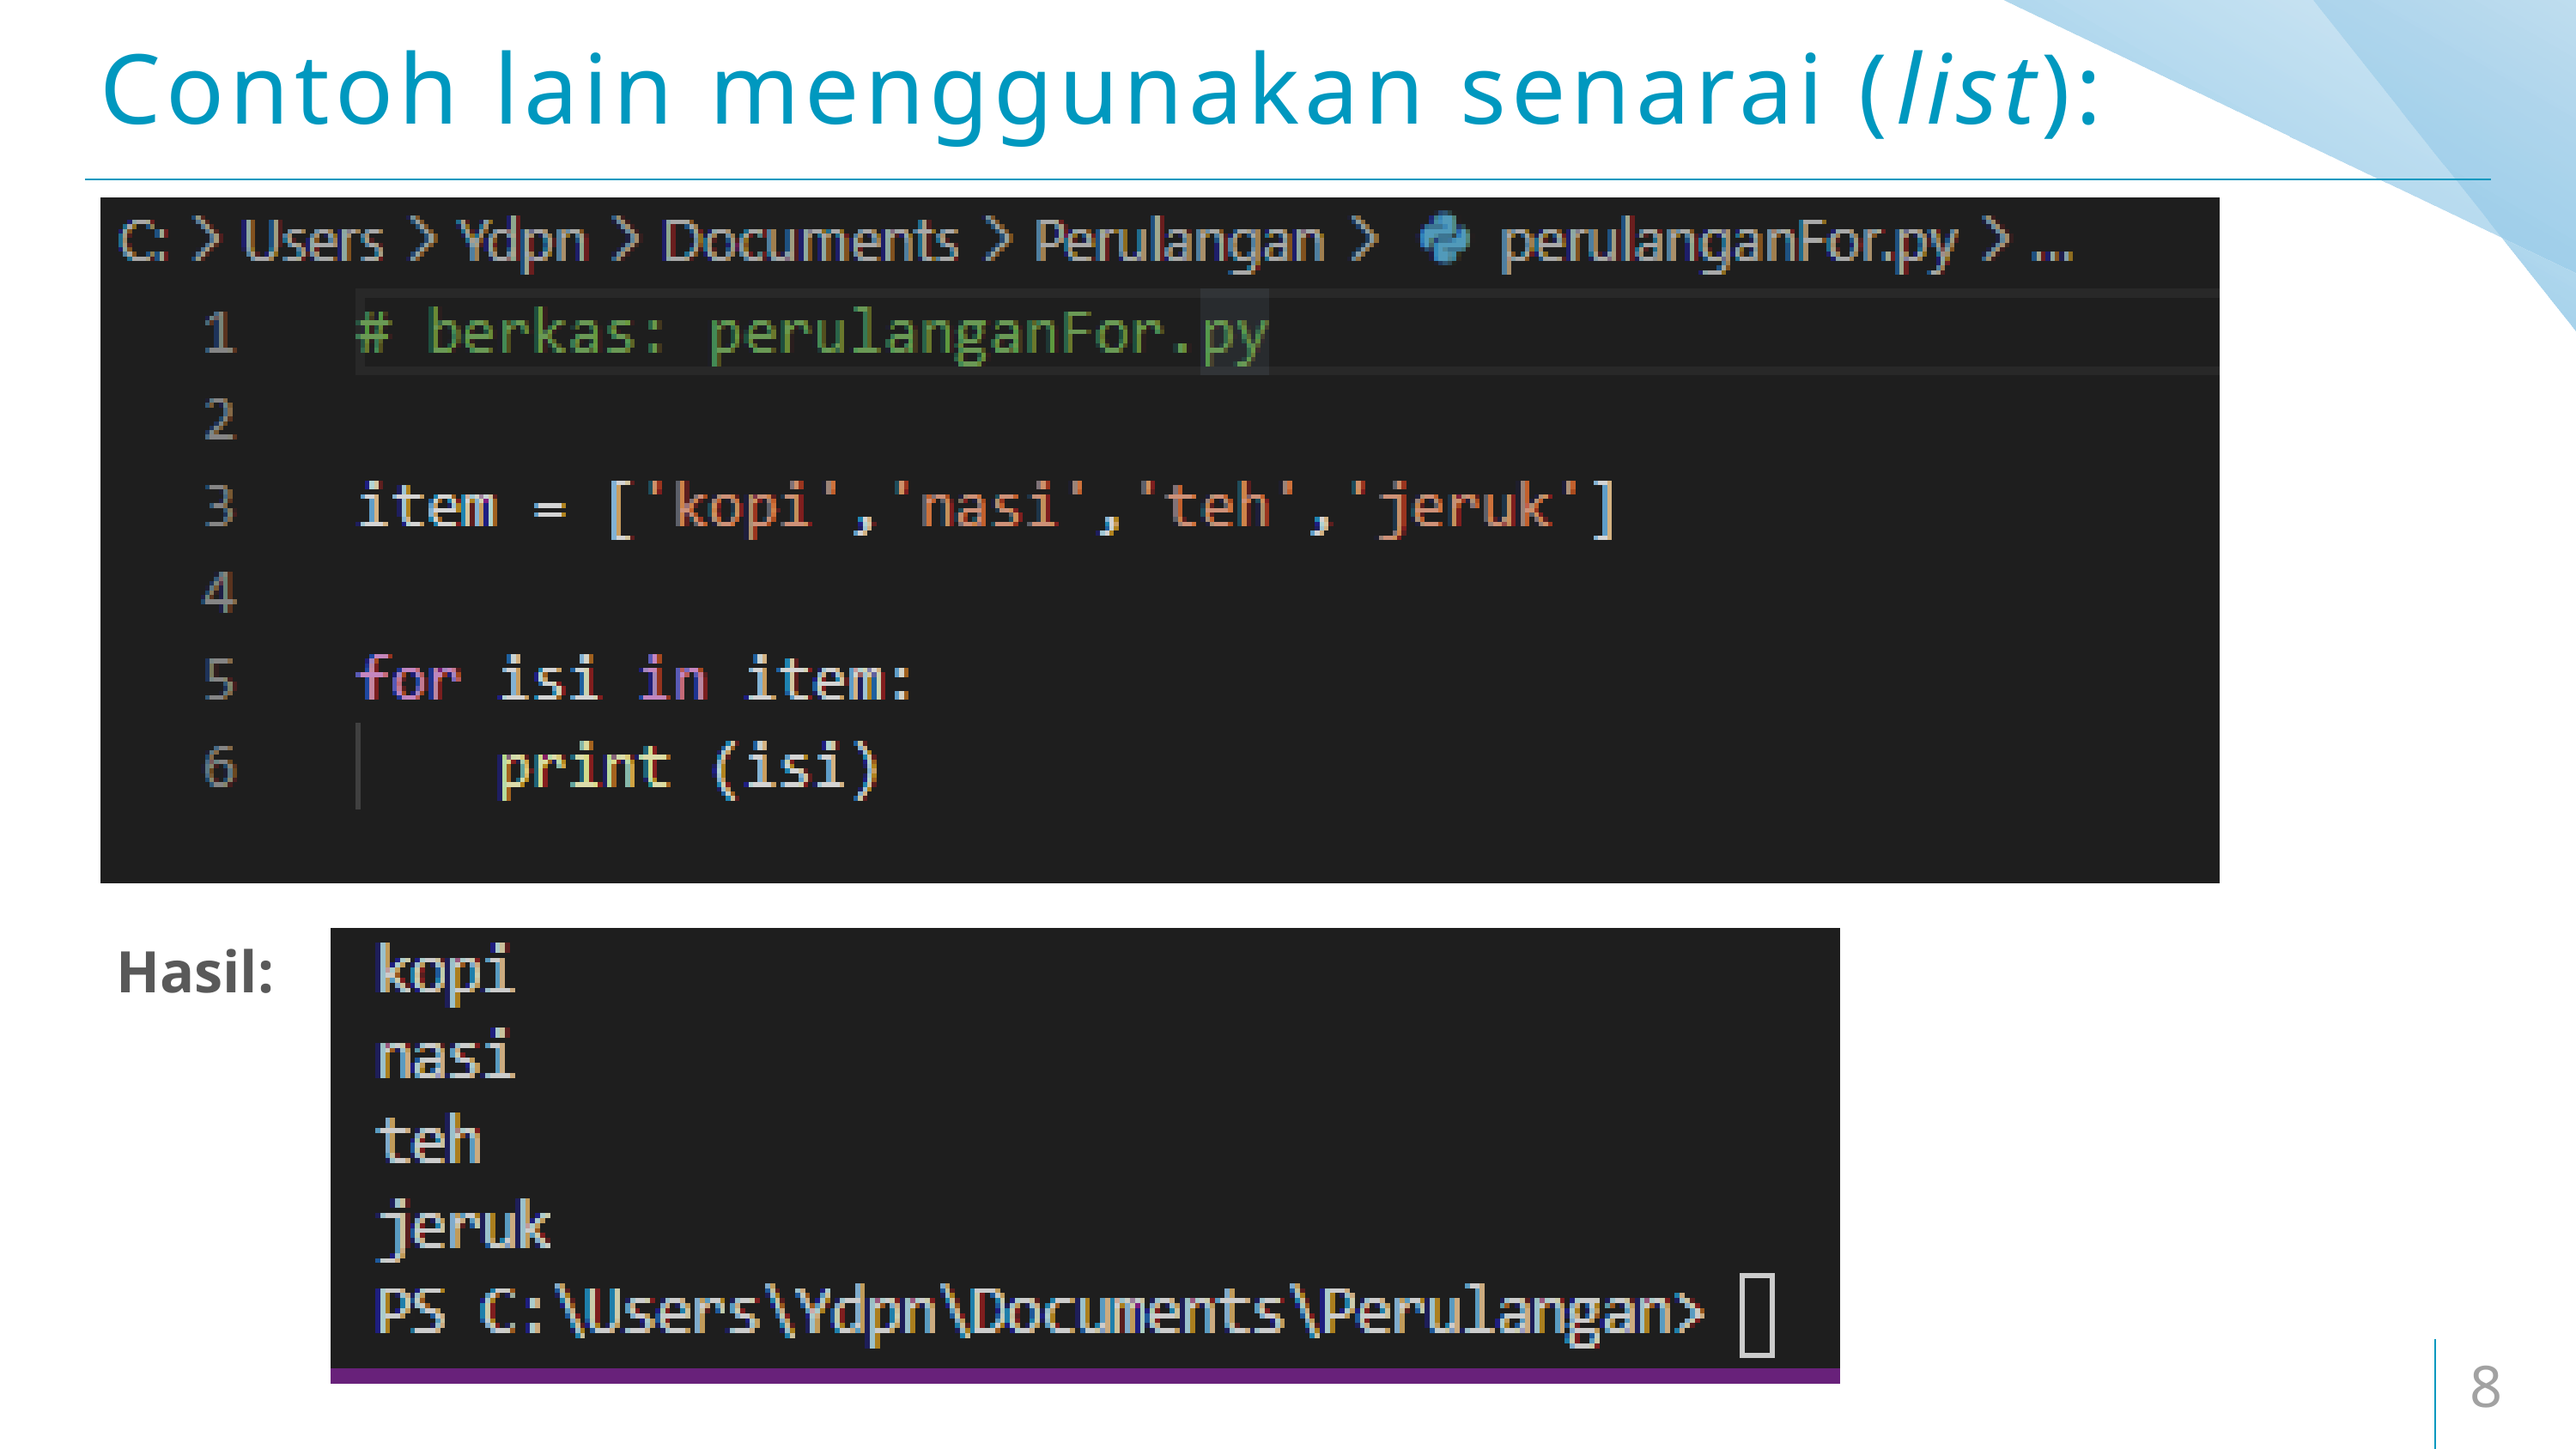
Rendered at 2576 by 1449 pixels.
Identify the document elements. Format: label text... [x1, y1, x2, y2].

text_box Hasil: [103, 928, 287, 1010]
picture [330, 928, 1840, 1384]
list Contoh lain menggunakan senarai (list): [76, 8, 2339, 156]
picture [100, 197, 2220, 883]
slide_number 8 [2446, 1350, 2575, 1428]
